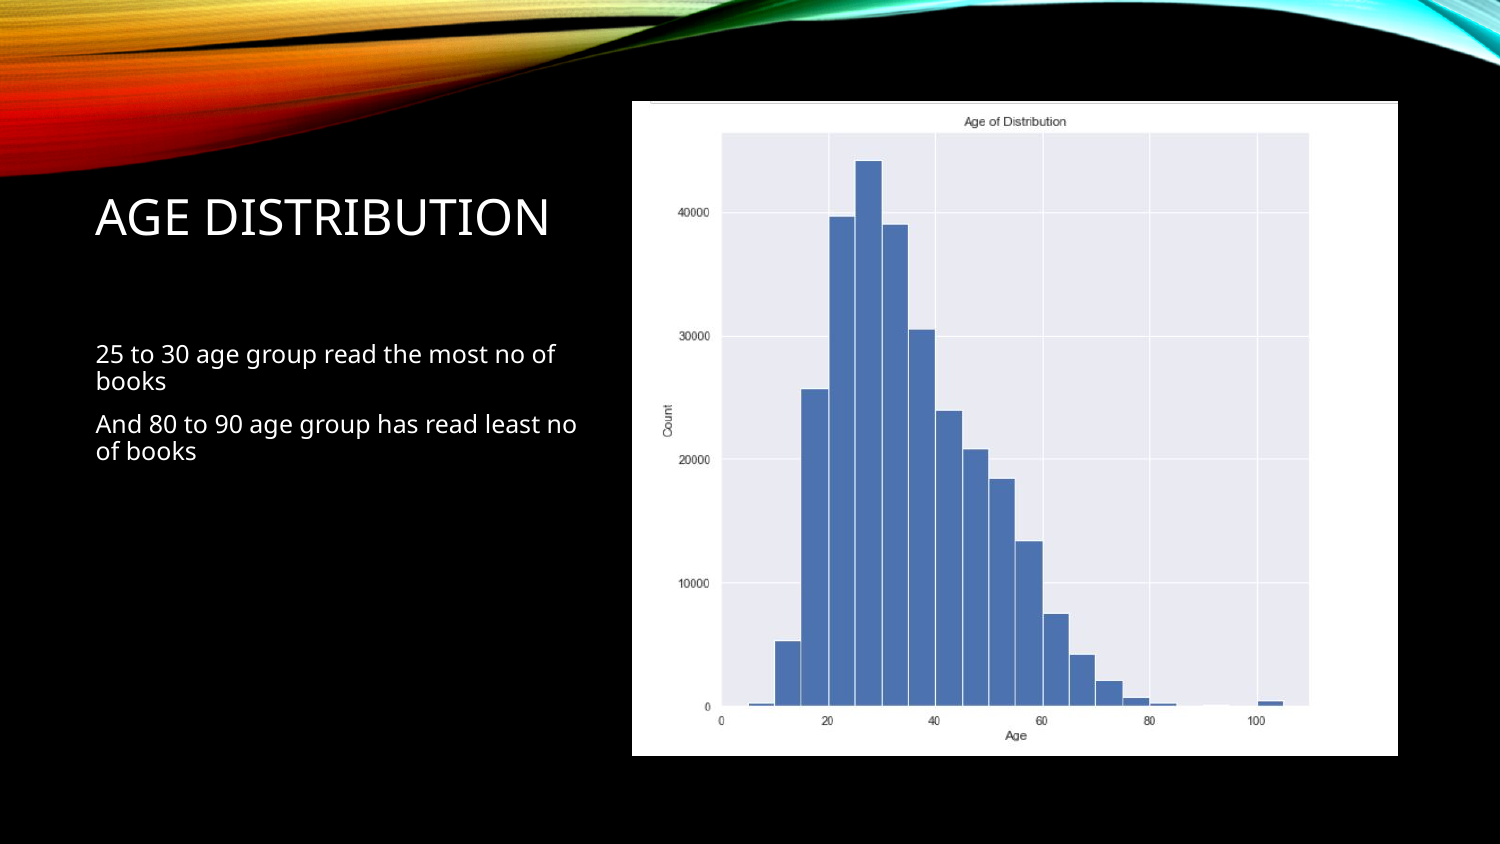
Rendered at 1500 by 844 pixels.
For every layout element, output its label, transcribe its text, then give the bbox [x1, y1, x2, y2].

list 25 to 30 age group read the most no of books And 80 to 90 age group has read least no of books [84, 336, 591, 717]
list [632, 100, 1398, 756]
title AGE DISTRIBUTION [84, 109, 591, 307]
picture [0, 0, 1500, 178]
